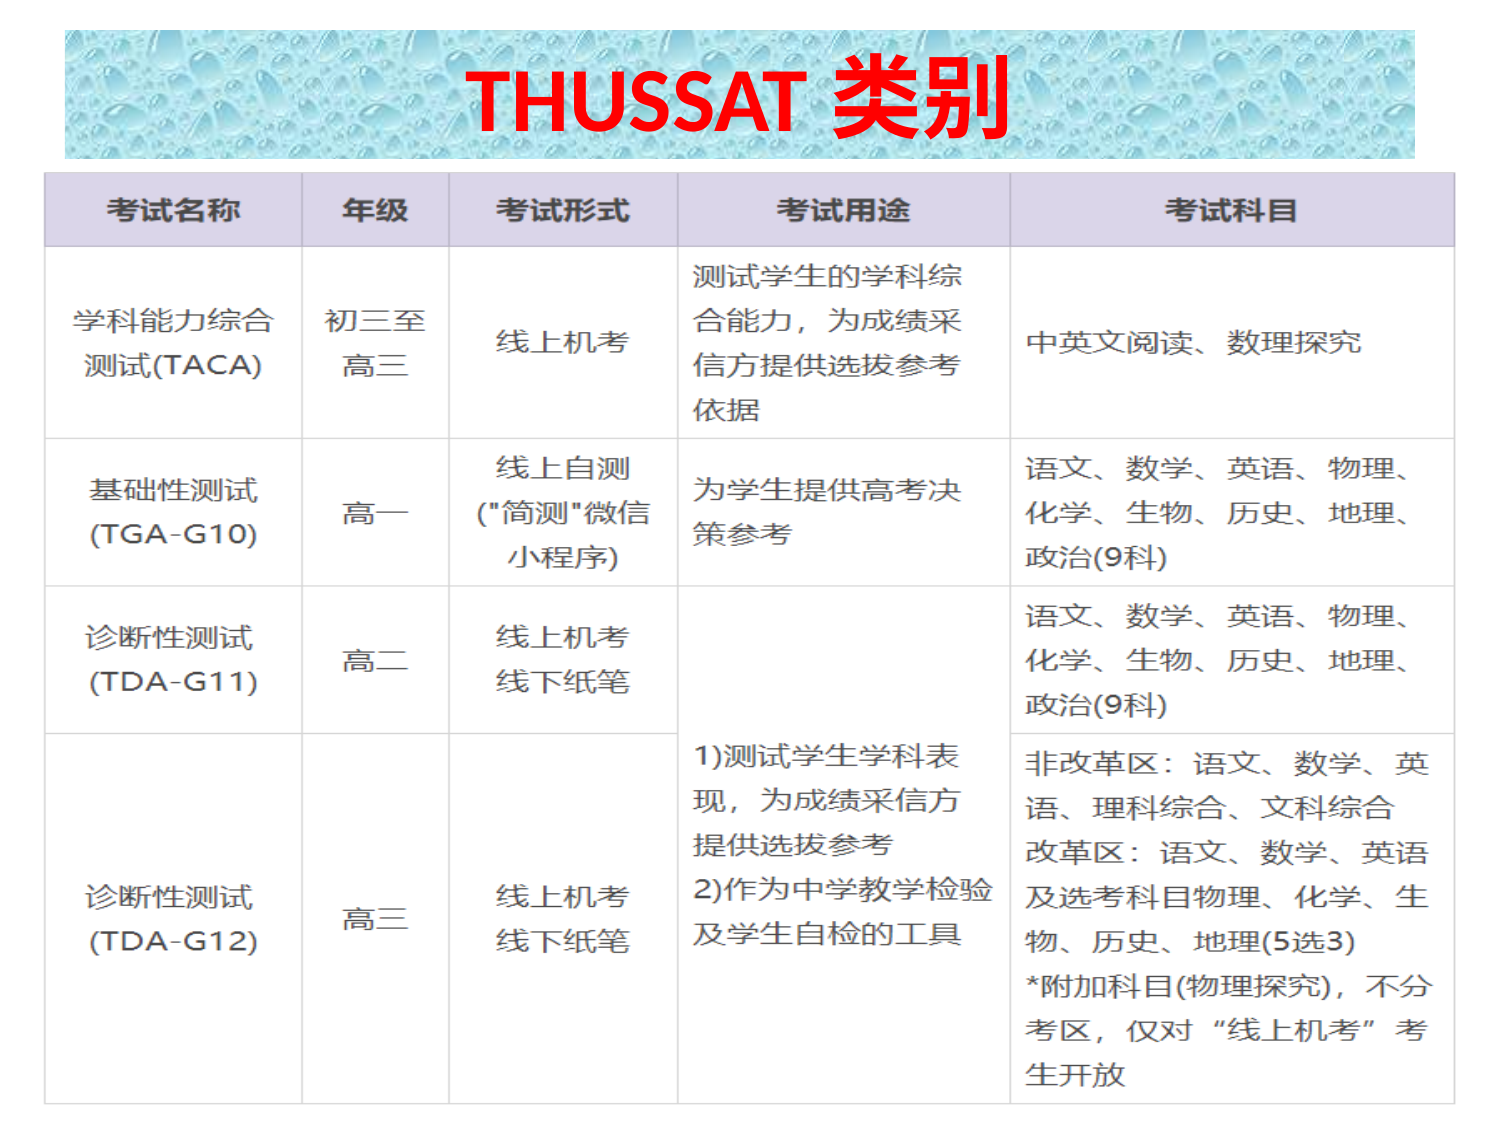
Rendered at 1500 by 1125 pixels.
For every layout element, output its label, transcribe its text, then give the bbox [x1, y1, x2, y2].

picture [41, 172, 1459, 1107]
title THUSSAT类别 [64, 30, 1415, 159]
